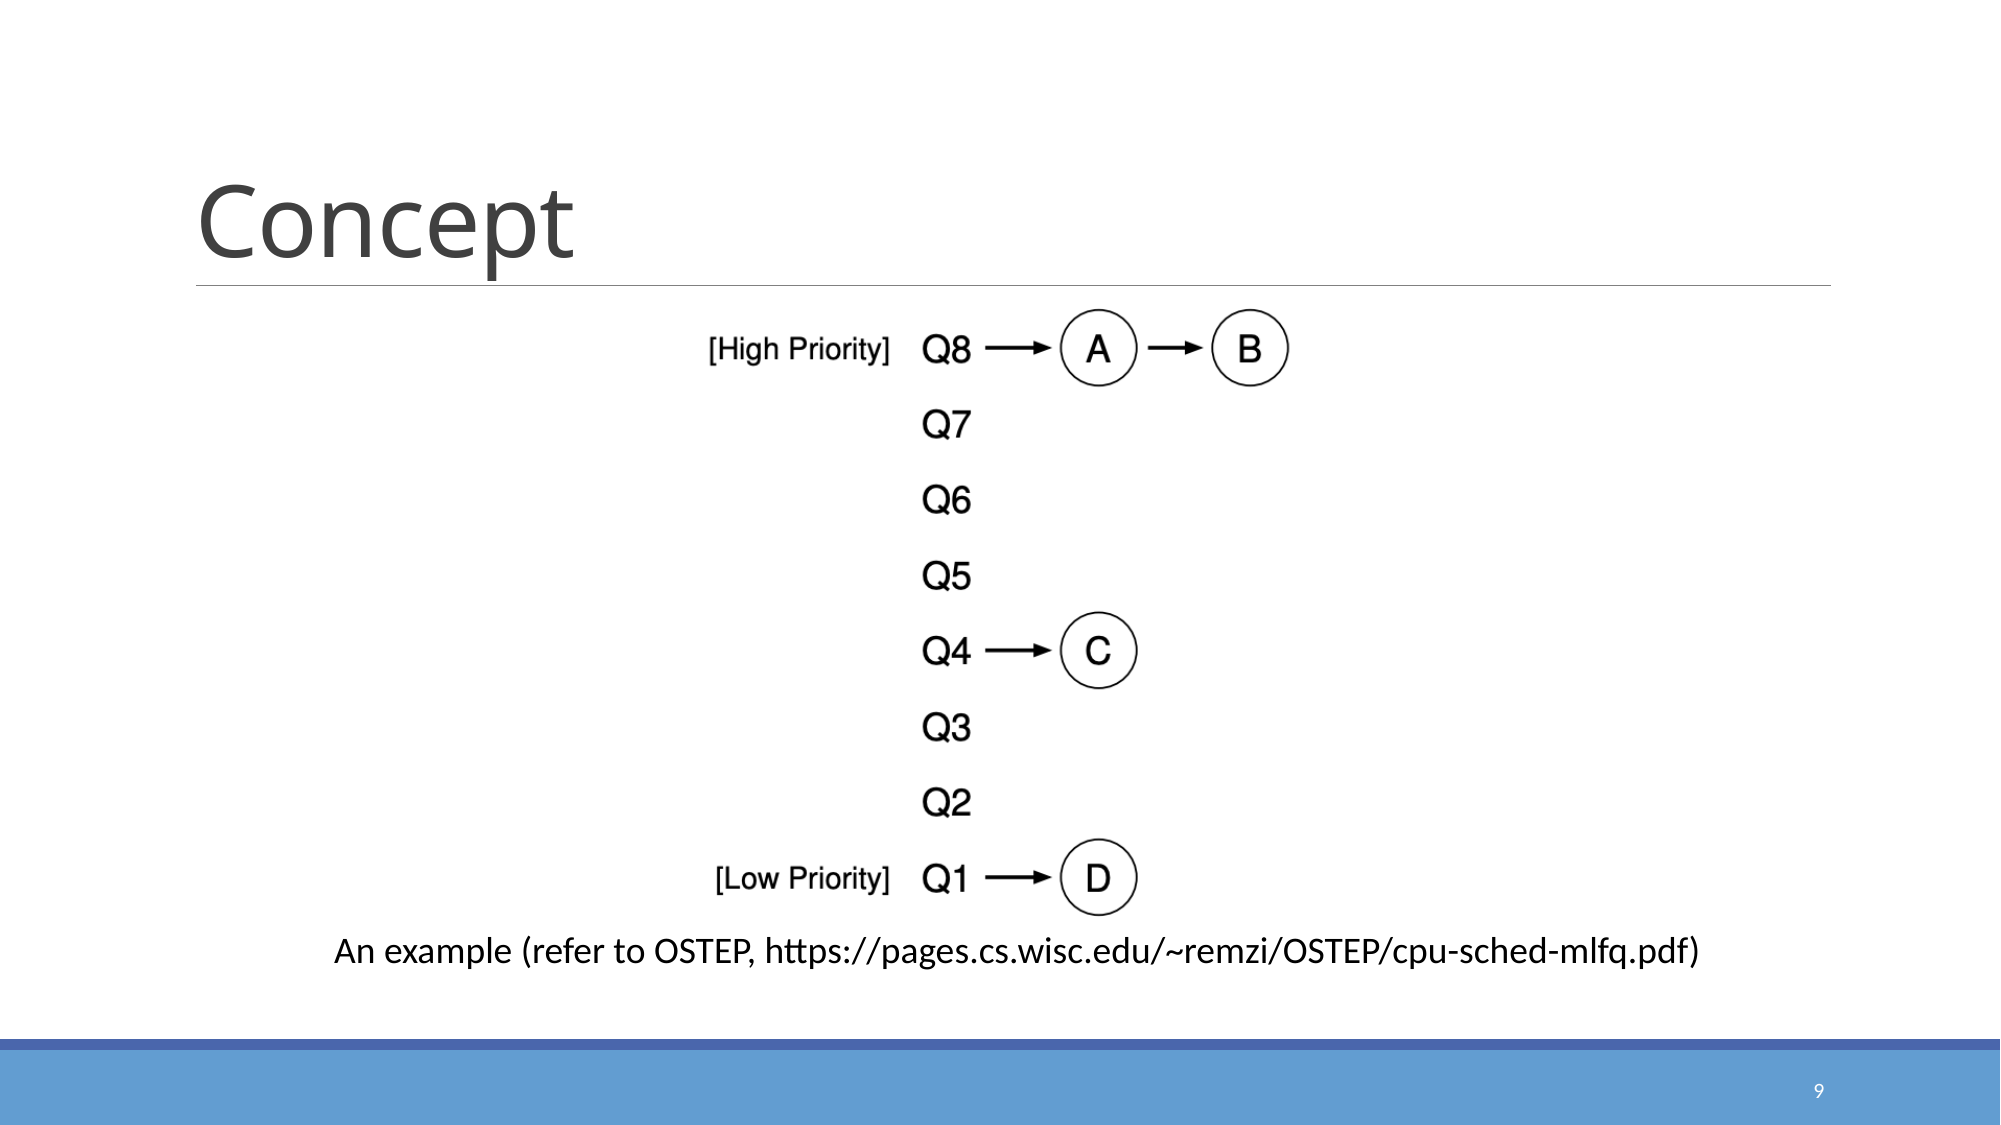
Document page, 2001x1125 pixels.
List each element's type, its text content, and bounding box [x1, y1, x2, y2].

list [696, 305, 1304, 919]
title Concept [180, 47, 1830, 285]
text_box An example (refer to OSTEP, https://pages.cs.wisc.edu/~remzi/OSTEP/cpu-sched-mlfq.pdf) [319, 918, 1814, 979]
slide_number 9 [1624, 1059, 1840, 1120]
